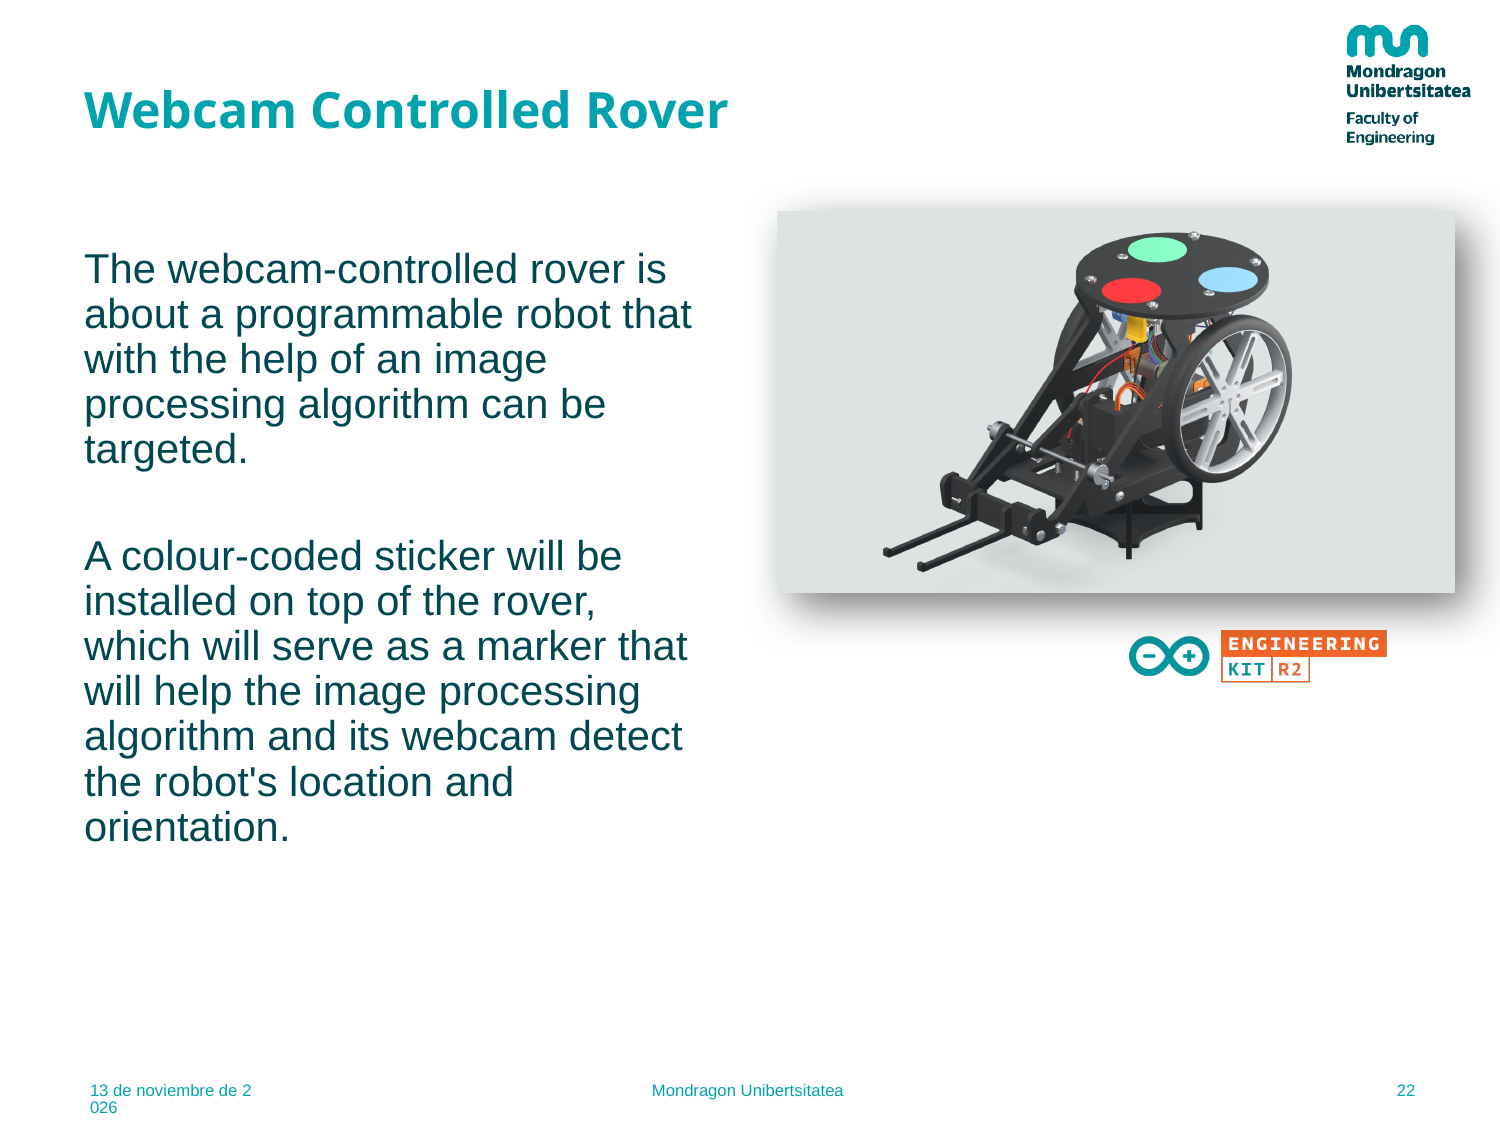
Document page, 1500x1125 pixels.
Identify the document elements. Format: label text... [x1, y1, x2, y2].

picture [1128, 629, 1388, 683]
footer Mondragon Unibertsitatea [356, 1059, 1140, 1120]
picture [776, 211, 1455, 593]
list The webcam-controlled rover is about a programmable robot that with the help of an image processing algorithm can be targeted. A colour-coded sticker will be installed on top of the rover, which will serve as a marker that will help the image processing algorithm and its webcam detect the robot's location and orientation. [69, 240, 724, 1024]
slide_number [75, 1059, 269, 1120]
picture [1319, 0, 1500, 170]
slide_number 22 [1238, 1059, 1431, 1120]
title Webcam Controlled Rover [69, 77, 1327, 148]
